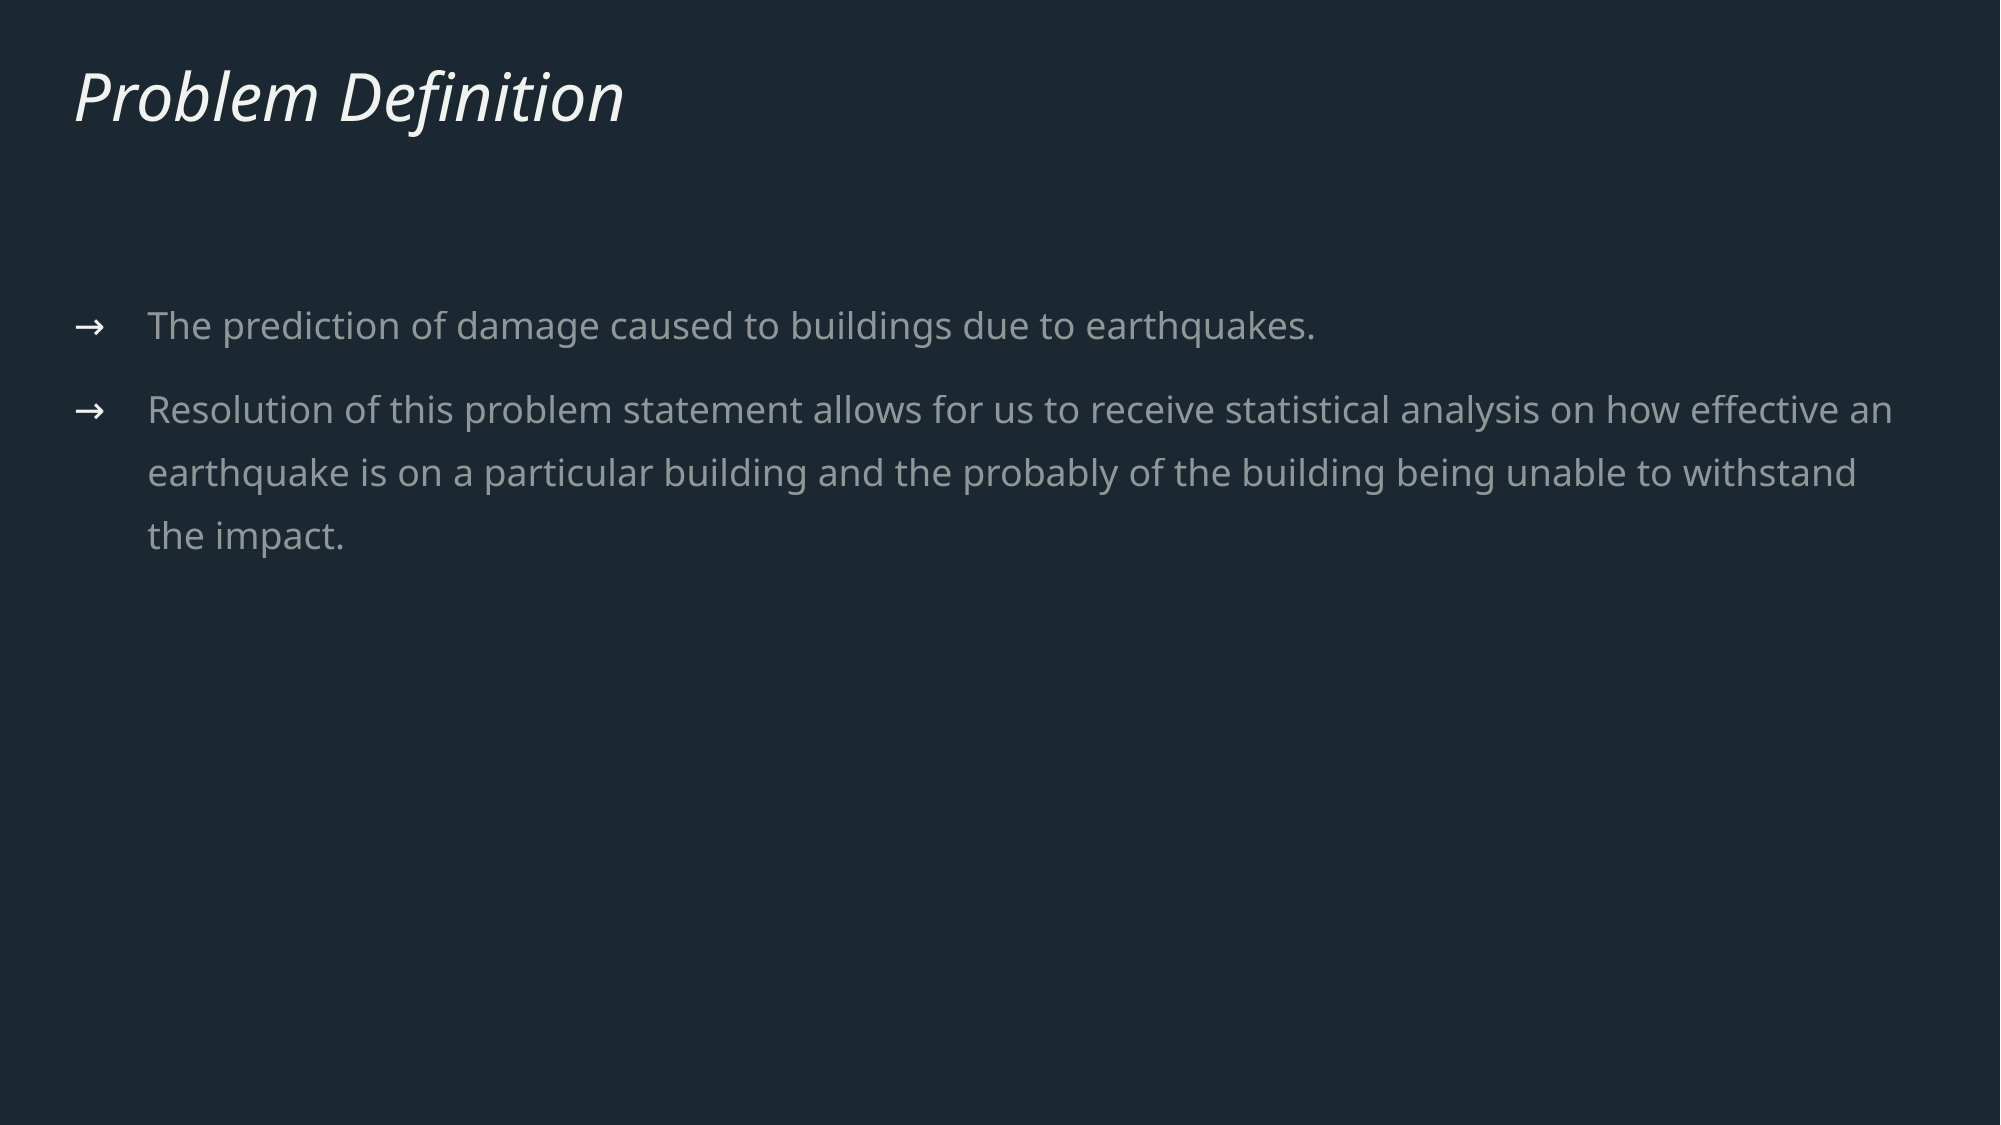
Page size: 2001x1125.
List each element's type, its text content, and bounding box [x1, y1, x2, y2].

title Problem Definition [73, 63, 1928, 251]
list The prediction of damage caused to buildings due to earthquakes. Resolution of this problem statement allows for us to receive statistical analysis on how effective an earthquake is on a particular building and the probably of the building being unable to withstand the impact. [73, 284, 1927, 906]
